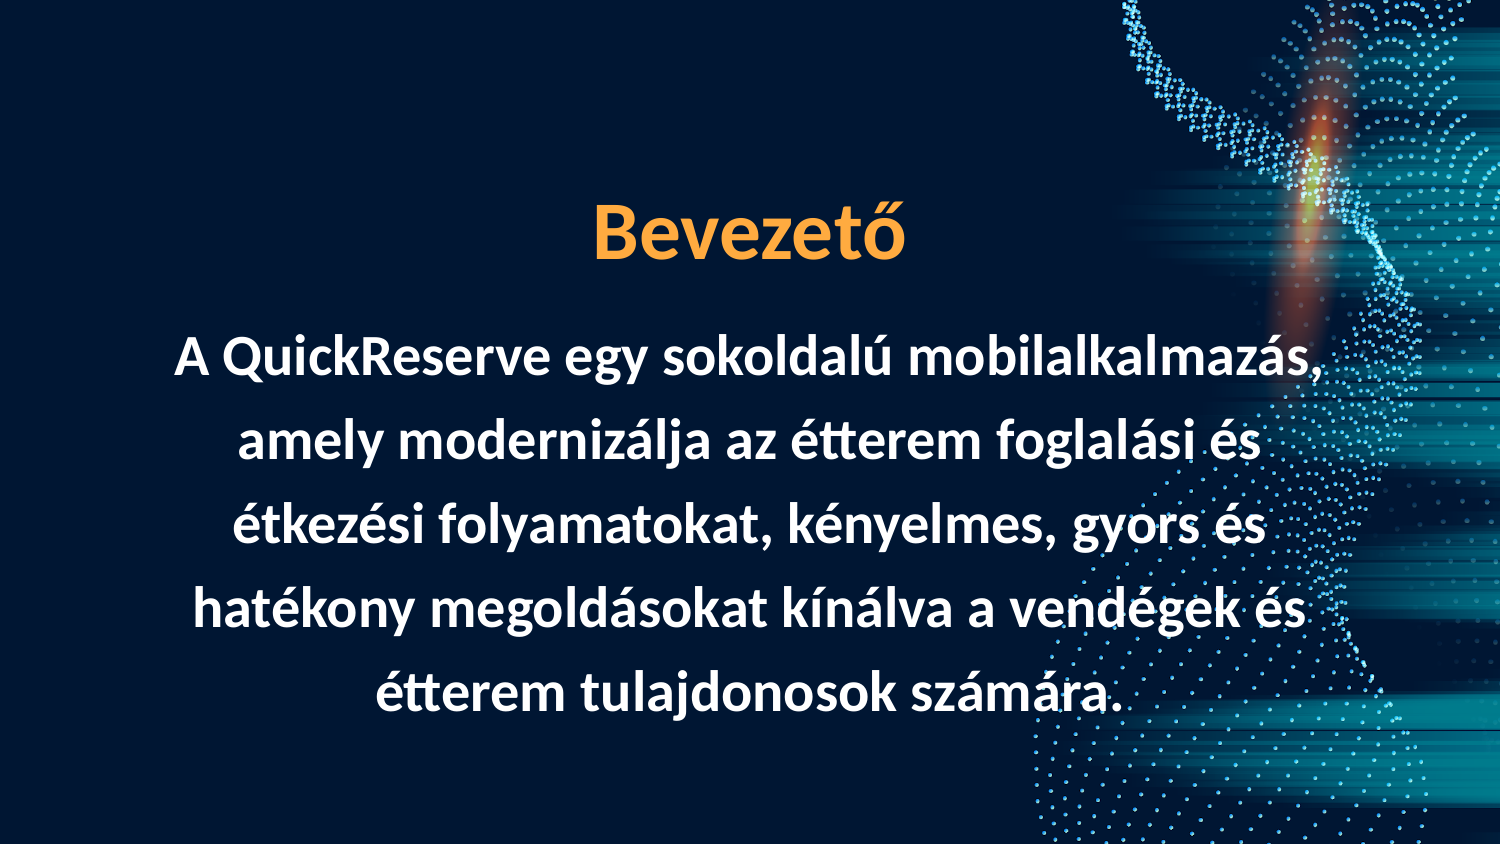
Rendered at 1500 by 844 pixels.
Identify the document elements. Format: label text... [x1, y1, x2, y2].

text_box Bevezető [299, 168, 1200, 284]
text_box A QuickReserve egy sokoldalú mobilalkalmazás, amely modernizálja az étterem foglalási és étkezési folyamatokat, kényelmes, gyors és hatékony megoldásokat kínálva a vendégek és étterem tulajdonosok számára. [149, 295, 1350, 731]
